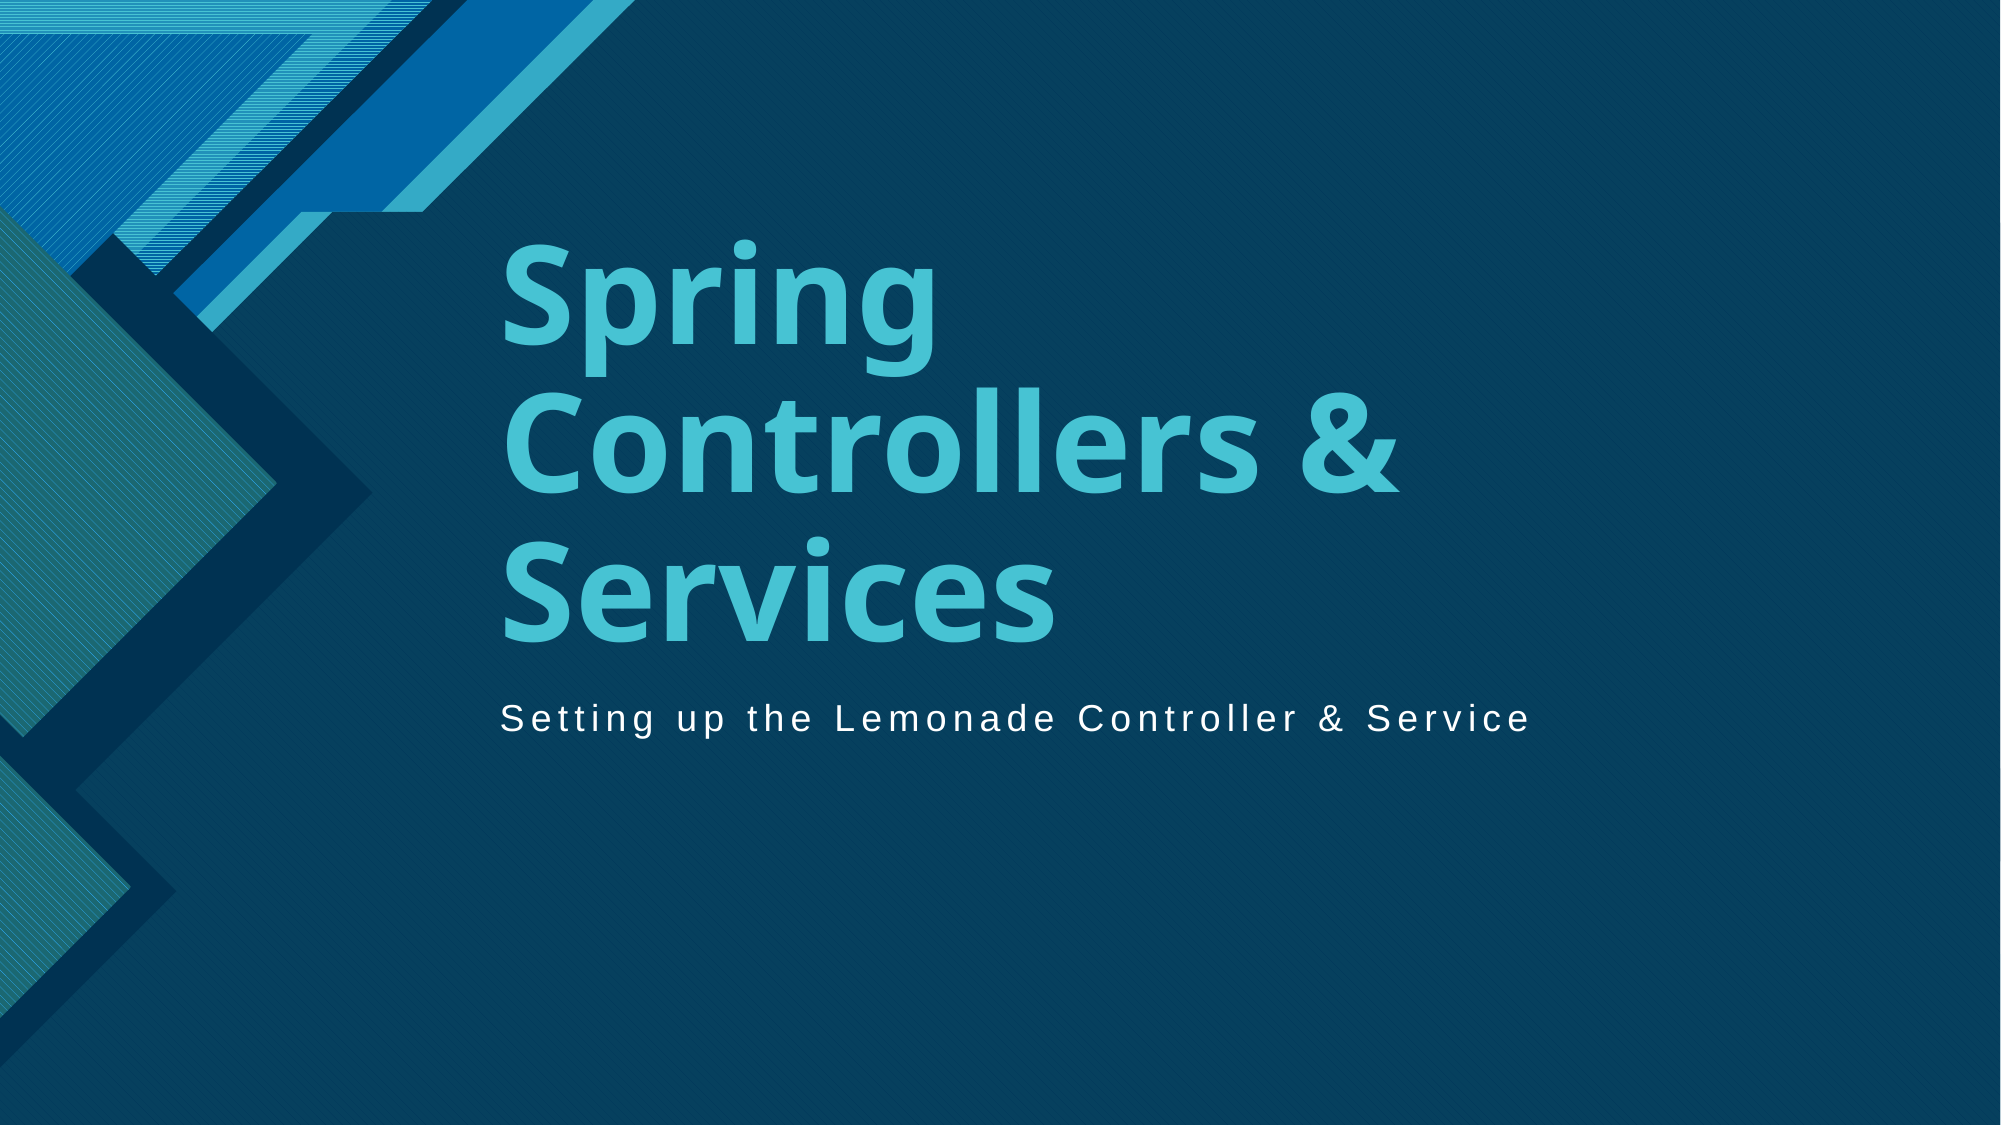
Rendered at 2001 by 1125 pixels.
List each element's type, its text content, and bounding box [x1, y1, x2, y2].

title Spring Controllers & Services [484, 474, 1646, 679]
subtitle Setting up the Lemonade Controller & Service [484, 692, 1646, 835]
